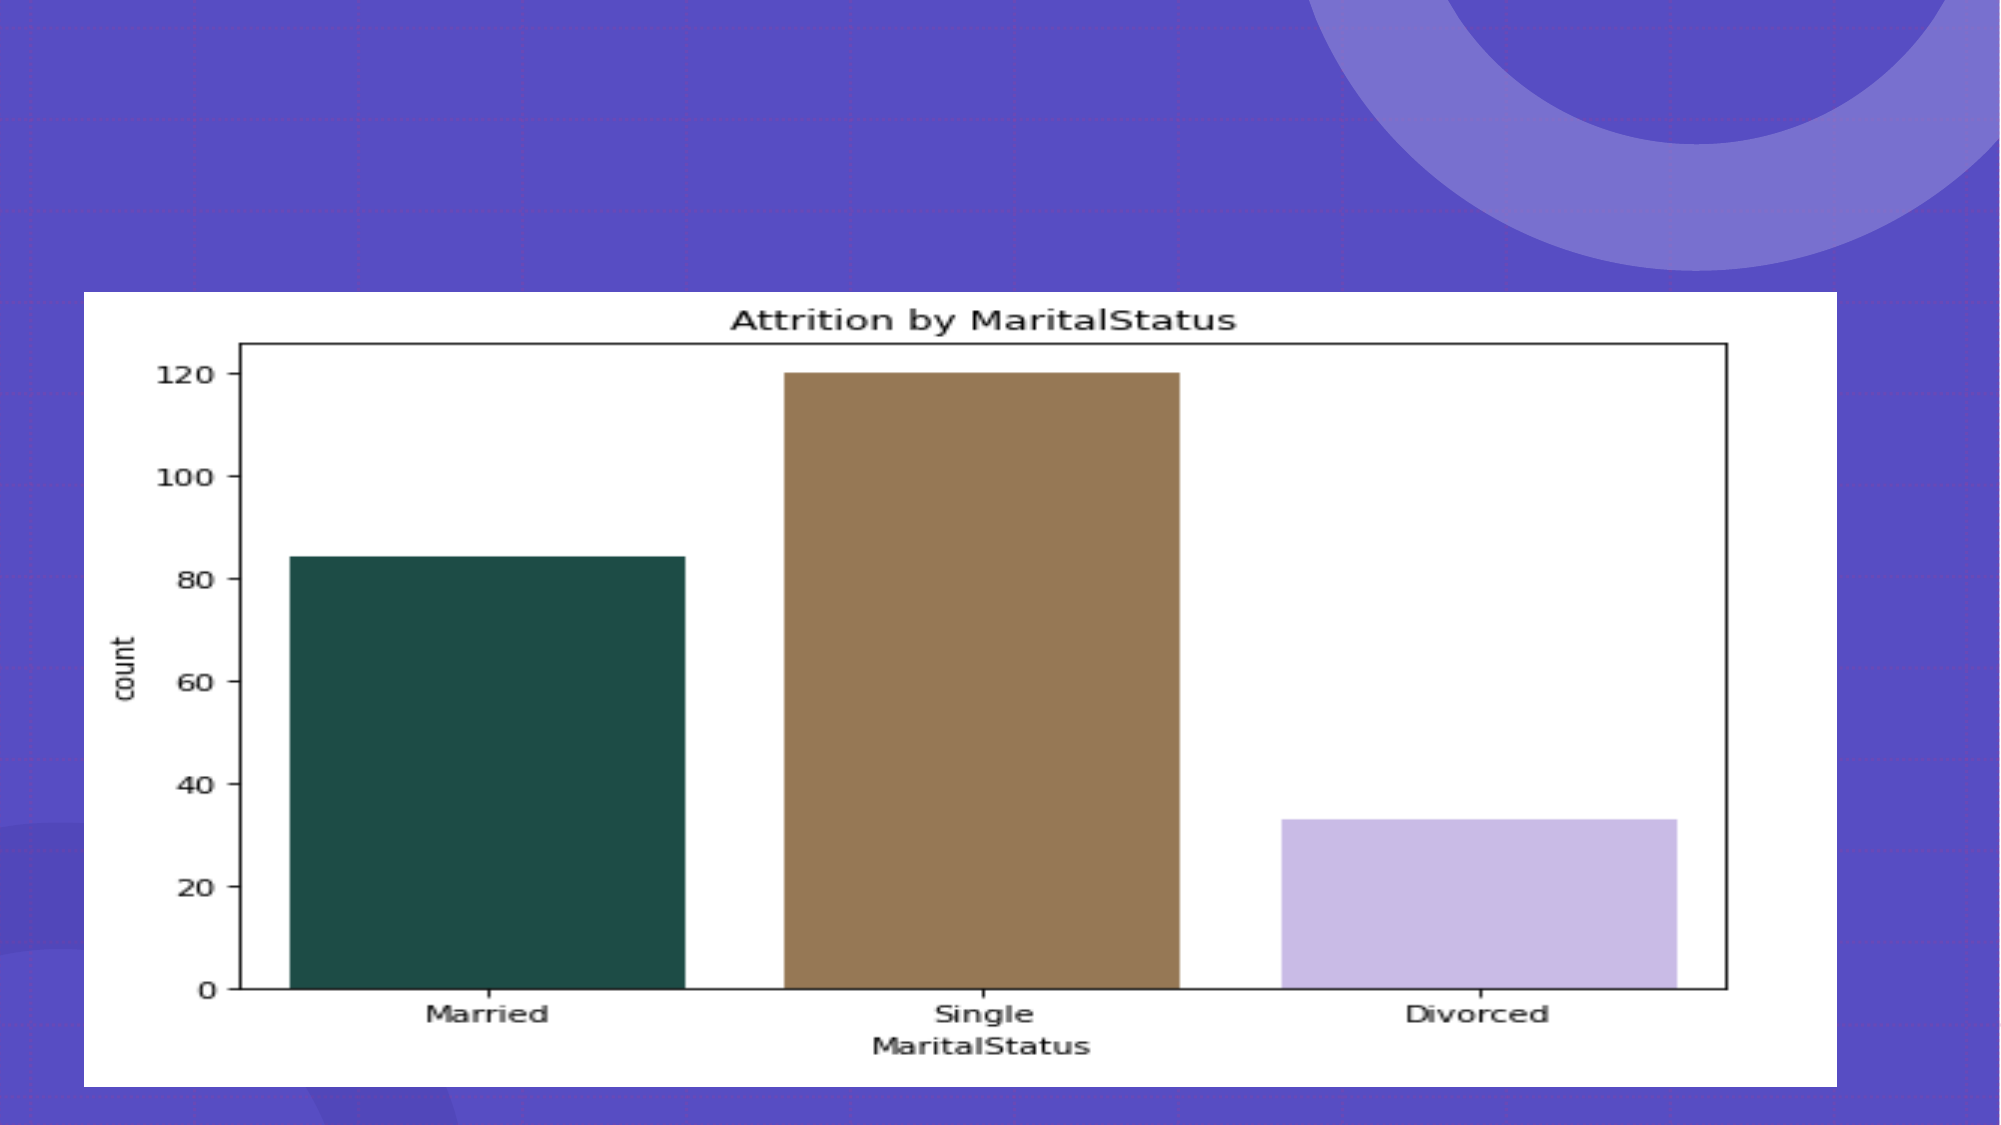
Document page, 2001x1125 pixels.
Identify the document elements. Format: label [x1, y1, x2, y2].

list [84, 292, 1837, 1087]
